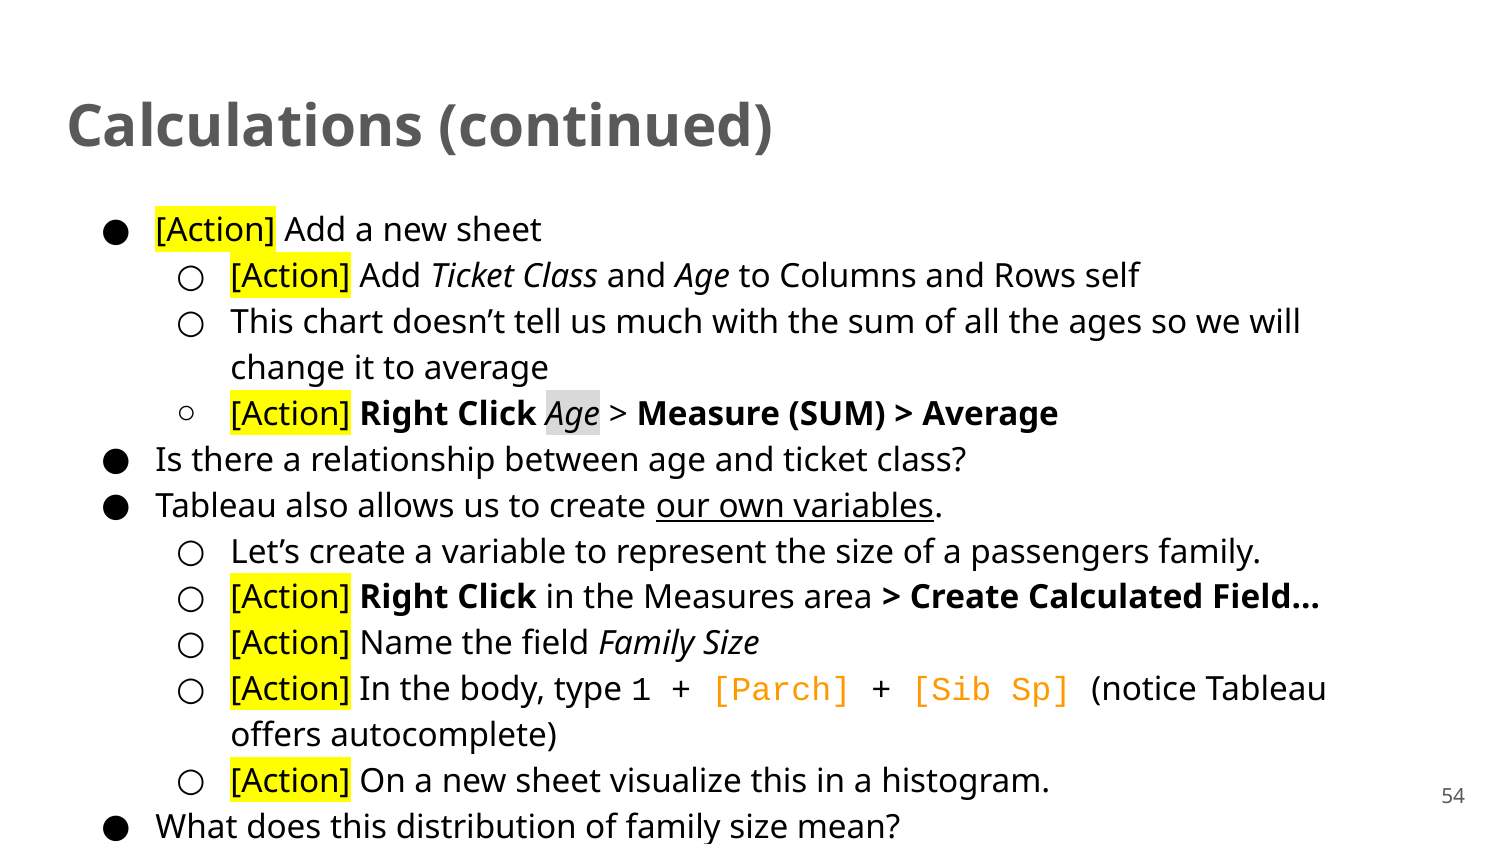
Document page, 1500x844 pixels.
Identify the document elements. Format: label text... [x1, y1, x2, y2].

slide_number 54 [1389, 764, 1480, 830]
title Calculations (continued) [51, 72, 1449, 167]
list [Action] Add a new sheet [Action] Add Ticket Class and Age to Columns and Rows self This chart doesn’t tell us much with the sum of all the ages so we will change it to average [Action] Right Click Age > Measure (SUM) > Average Is there a relationship between age and ticket class? Tableau also allows us to create our own variables. Let’s create a variable to represent the size of a passengers family. [Action] Right Click in the Measures area > Create Calculated Field… [Action] Name the field Family Size [Action] In the body, type 1 + [Parch] + [Sib Sp] (notice Tableau offers autocomplete) [Action] On a new sheet visualize this in a histogram. What does this distribution of family size mean? [65, 187, 1435, 810]
